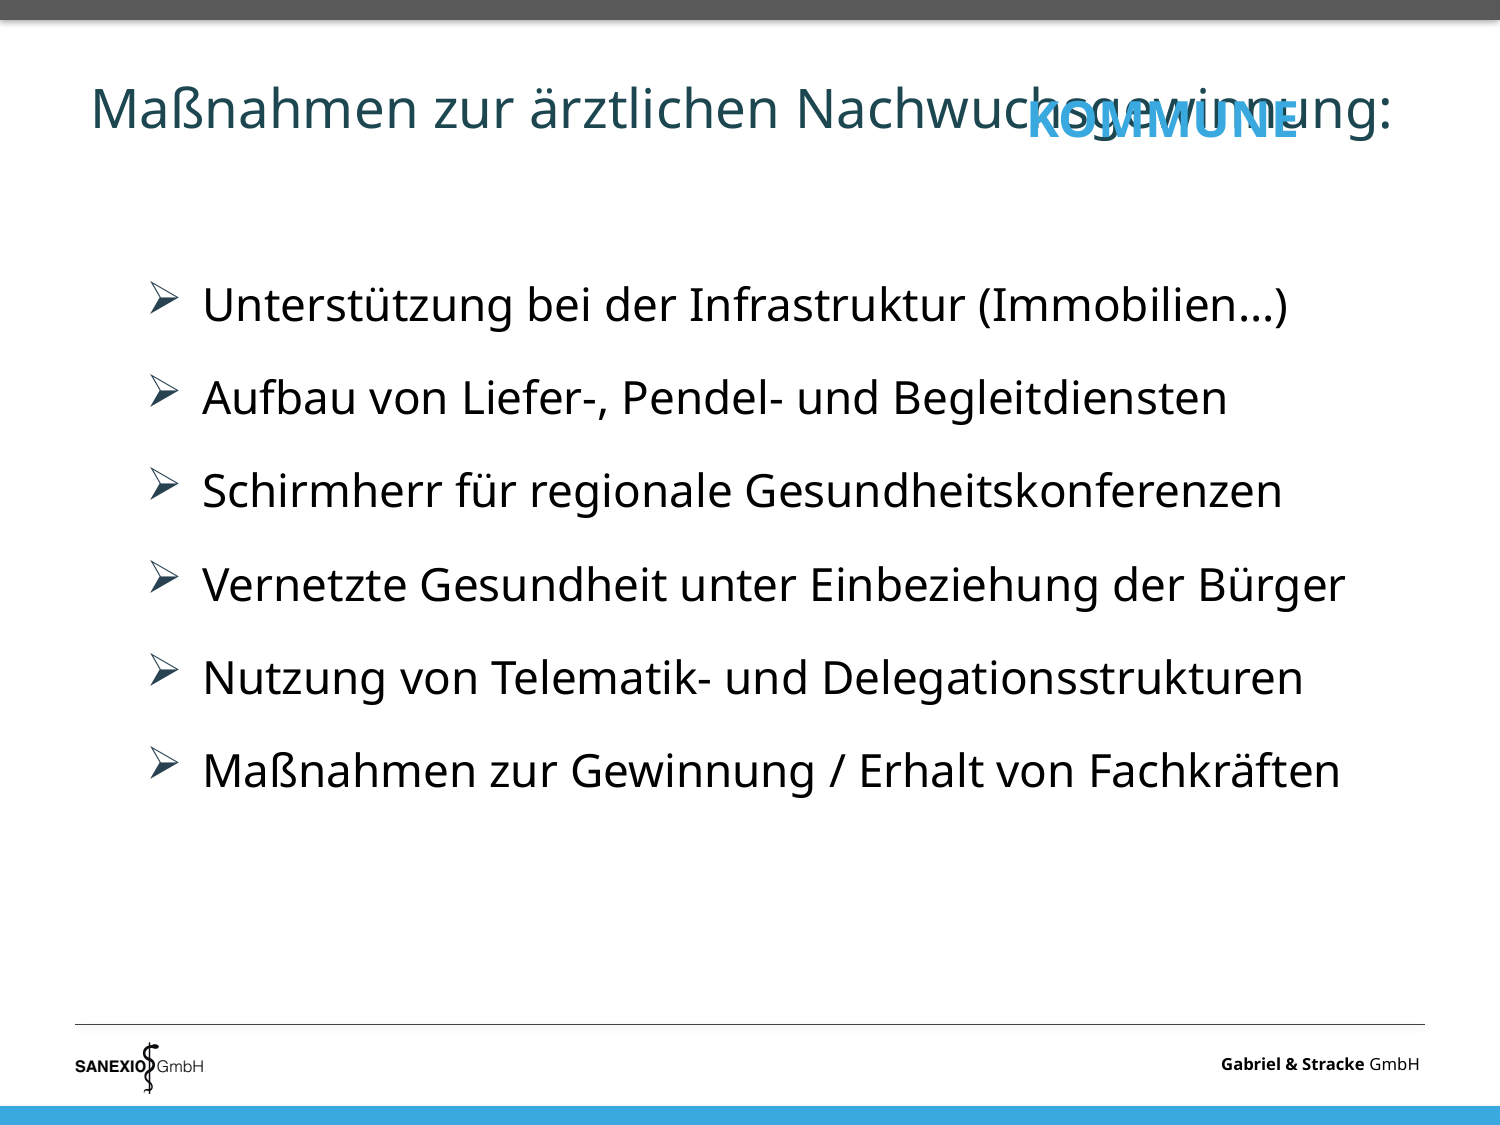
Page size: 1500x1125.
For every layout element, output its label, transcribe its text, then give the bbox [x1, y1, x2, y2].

title Maßnahmen zur ärztlichen Nachwuchsgewinnung: [75, 45, 1425, 170]
list Unterstützung bei der Infrastruktur (Immobilien...) Aufbau von Liefer-, Pendel- und Begleitdiensten Schirmherr für regionale Gesundheitskonferenzen Vernetzte Gesundheit unter Einbeziehung der Bürger Nutzung von Telematik- und Delegationsstrukturen Maßnahmen zur Gewinnung / Erhalt von Fachkräften [0, 252, 1425, 1049]
text_box KOMMUNE [1011, 80, 1315, 155]
